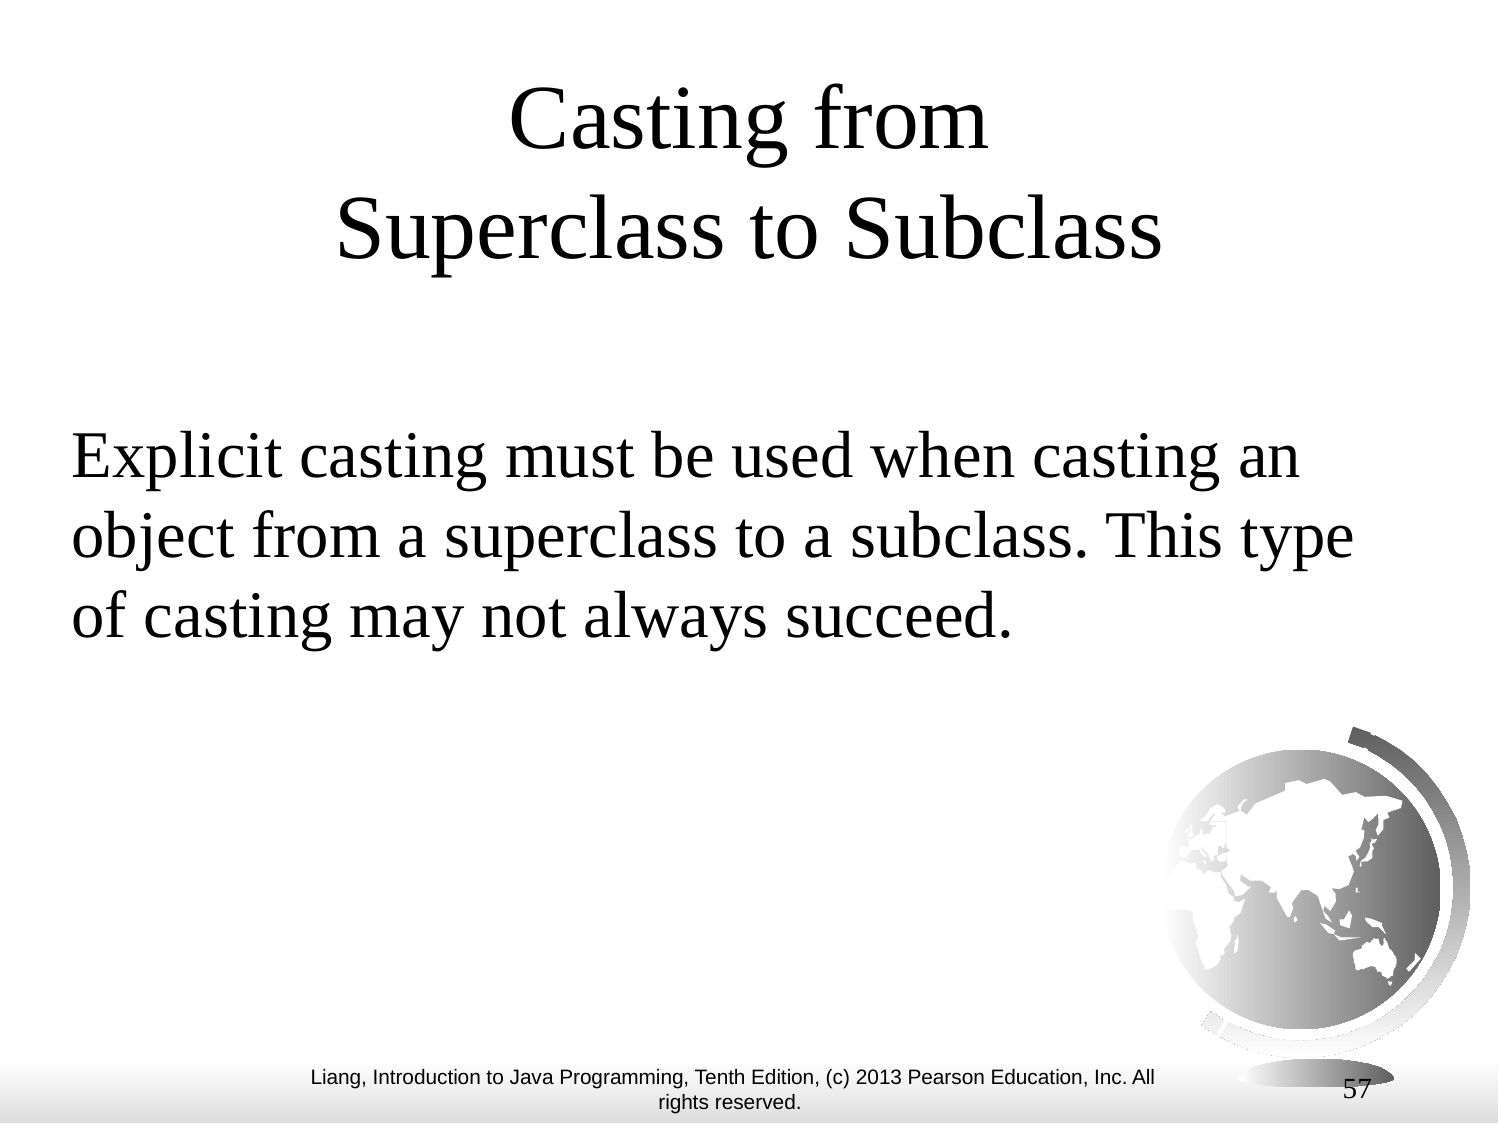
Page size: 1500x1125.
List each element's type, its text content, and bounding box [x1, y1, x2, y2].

text_box 57 [1074, 1054, 1388, 1125]
list Explicit casting must be used when casting an object from a superclass to a subclass. This type of casting may not always succeed. [56, 403, 1444, 1054]
title Casting from Superclass to Subclass [112, 50, 1388, 285]
